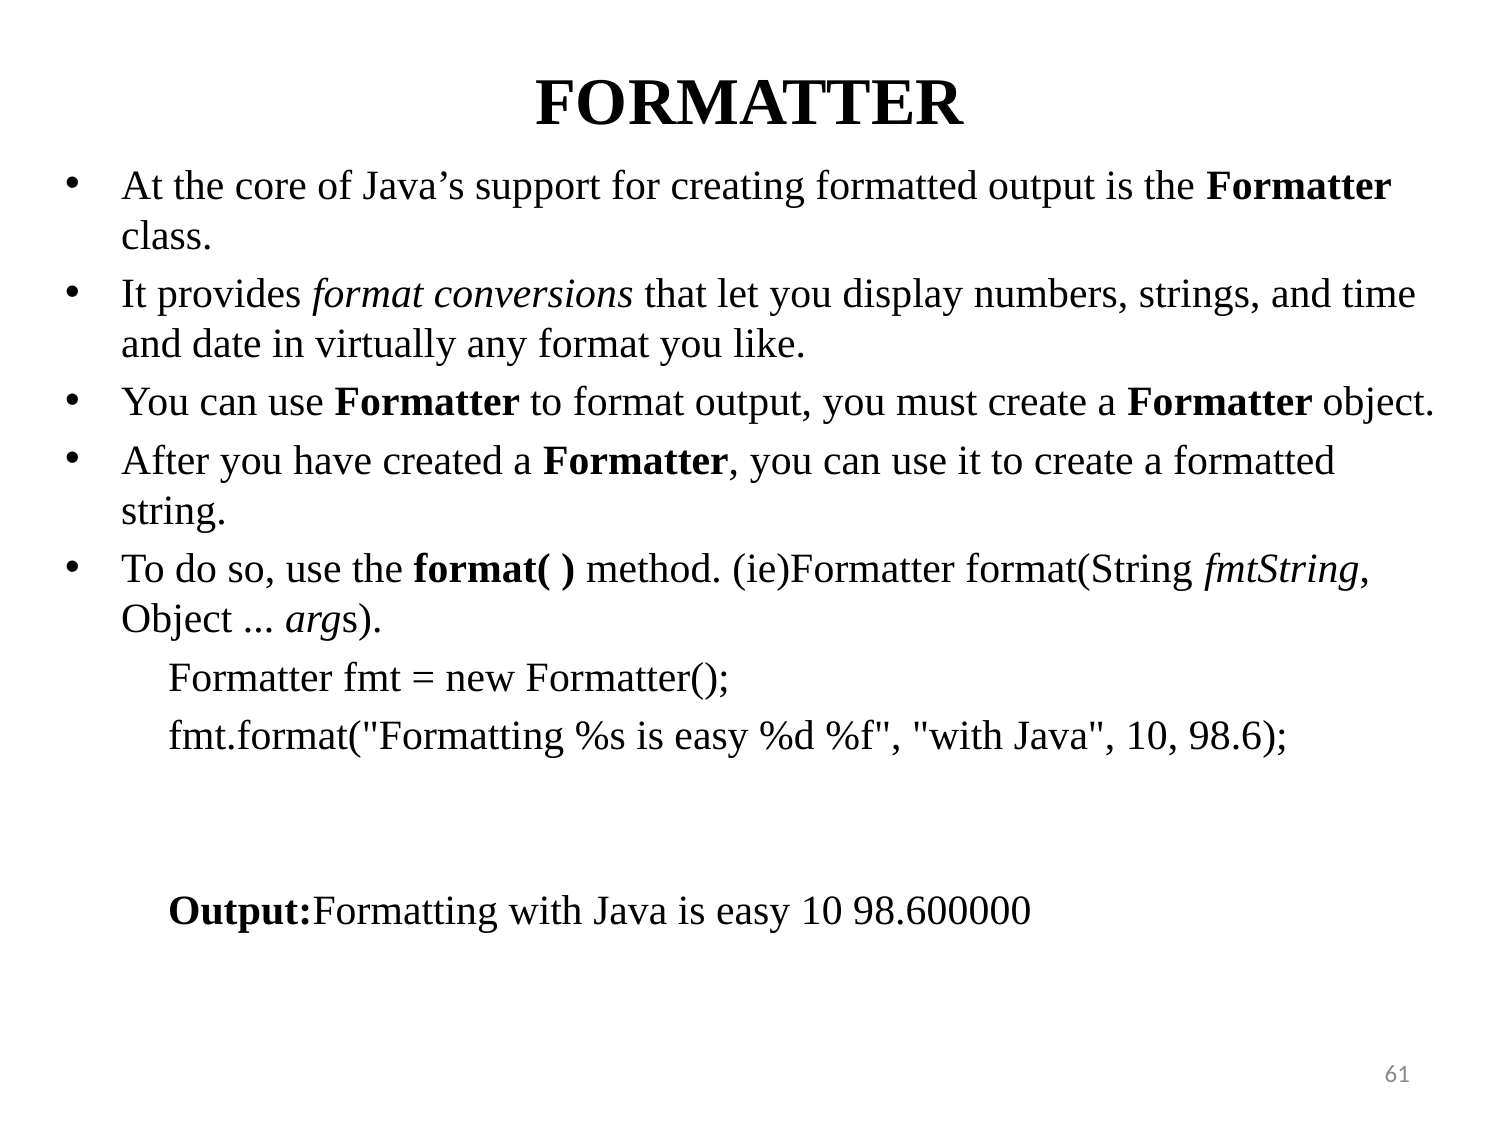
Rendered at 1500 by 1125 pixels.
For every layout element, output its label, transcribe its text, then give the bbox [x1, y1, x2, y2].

title FORMATTER [75, 45, 1425, 149]
slide_number 61 [1074, 1042, 1425, 1103]
list At the core of Java’s support for creating formatted output is the Formatter class. It provides format conversions that let you display numbers, strings, and time and date in virtually any format you like. You can use Formatter to format output, you must create a Formatter object. After you have created a Formatter, you can use it to create a formatted string. To do so, use the format( ) method. (ie)Formatter format(String fmtString, Object ... args). Formatter fmt = new Formatter(); fmt.format("Formatting %s is easy %d %f", "with Java", 10, 98.6); Output:Formatting with Java is easy 10 98.600000 [50, 149, 1463, 1088]
